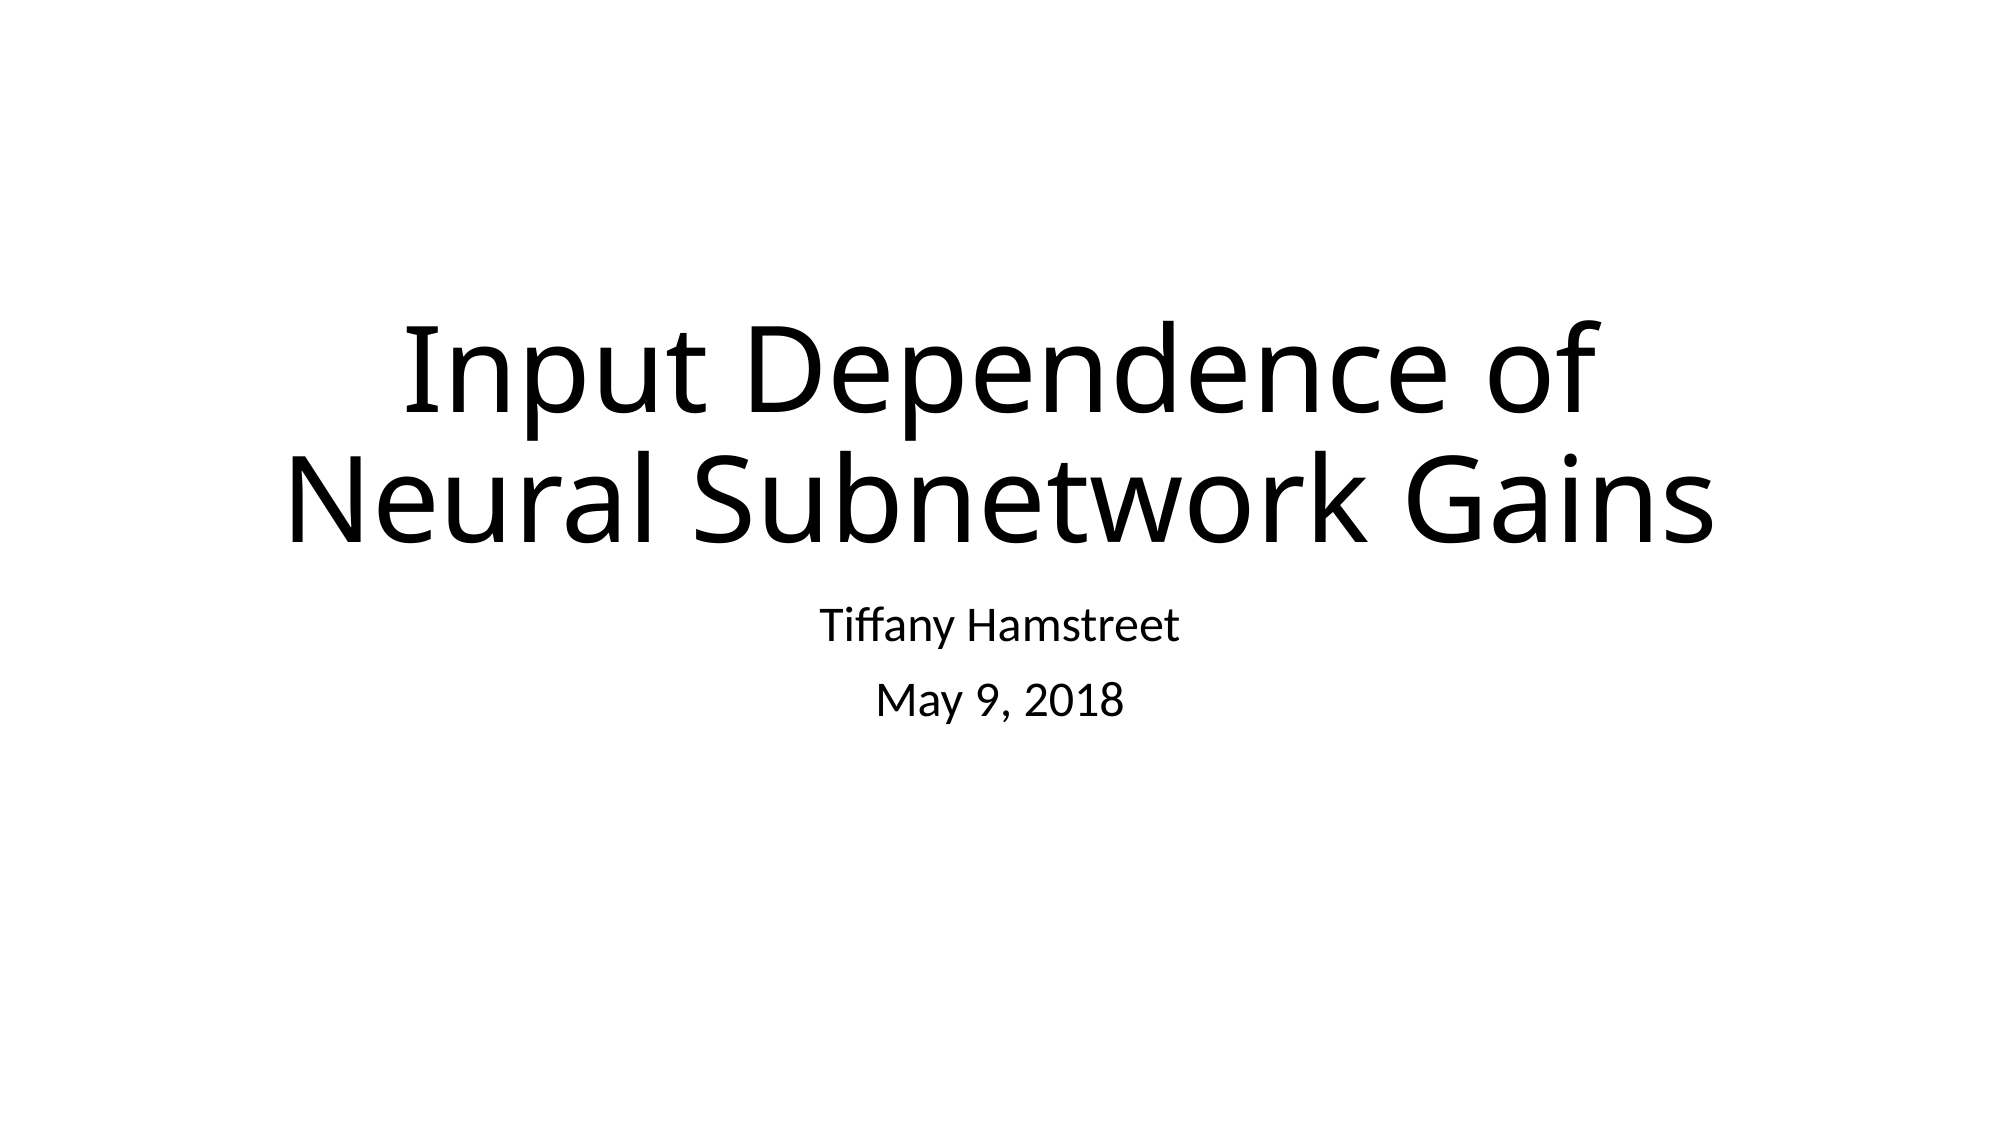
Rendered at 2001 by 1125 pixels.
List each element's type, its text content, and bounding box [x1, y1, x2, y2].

subtitle Tiffany Hamstreet May 9, 2018 [249, 590, 1750, 863]
title Input Dependence of Neural Subnetwork Gains [249, 184, 1750, 576]
